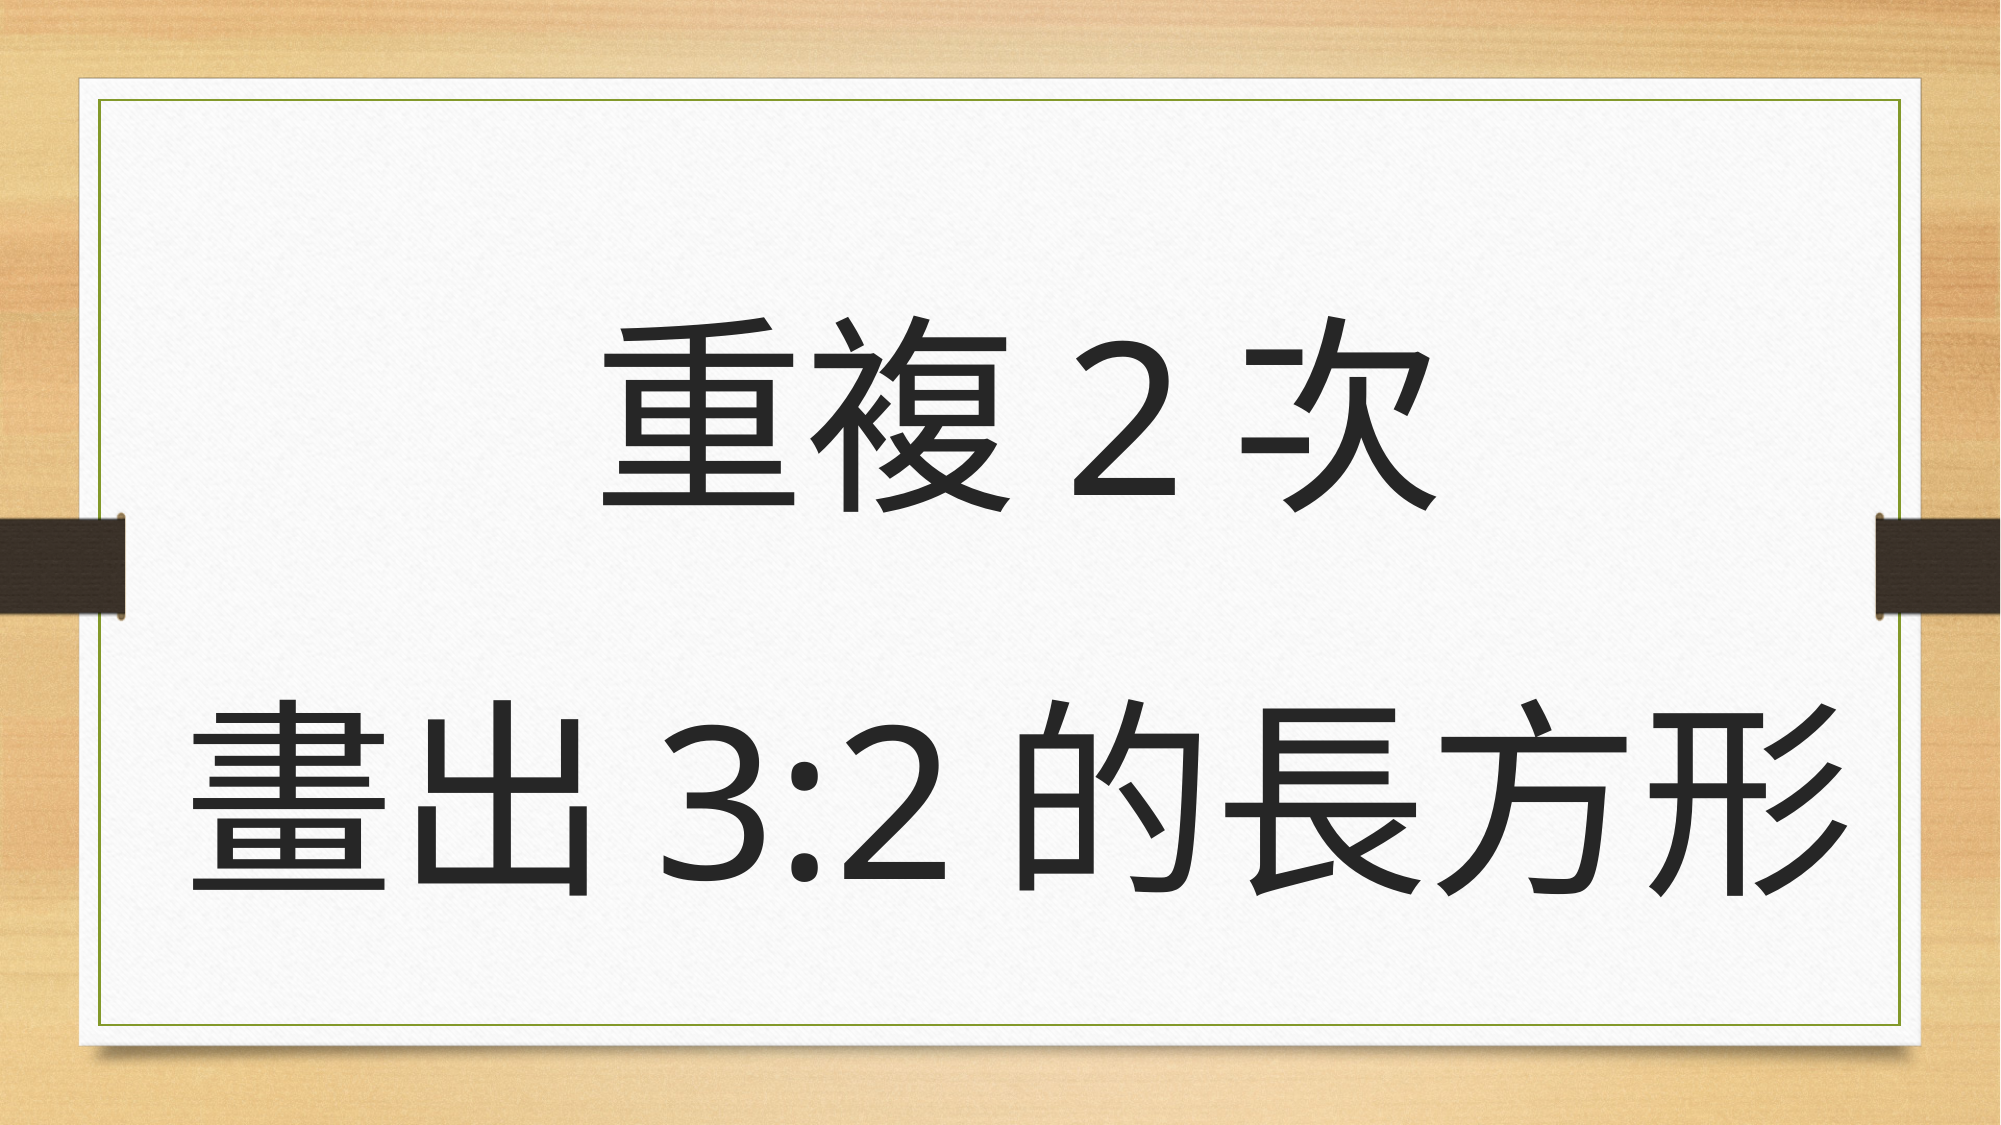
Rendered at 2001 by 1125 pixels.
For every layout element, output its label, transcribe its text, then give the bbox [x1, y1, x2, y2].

title 重複2次 畫出3:2的長方形 [164, 121, 1874, 956]
picture [0, 0, 2001, 1125]
